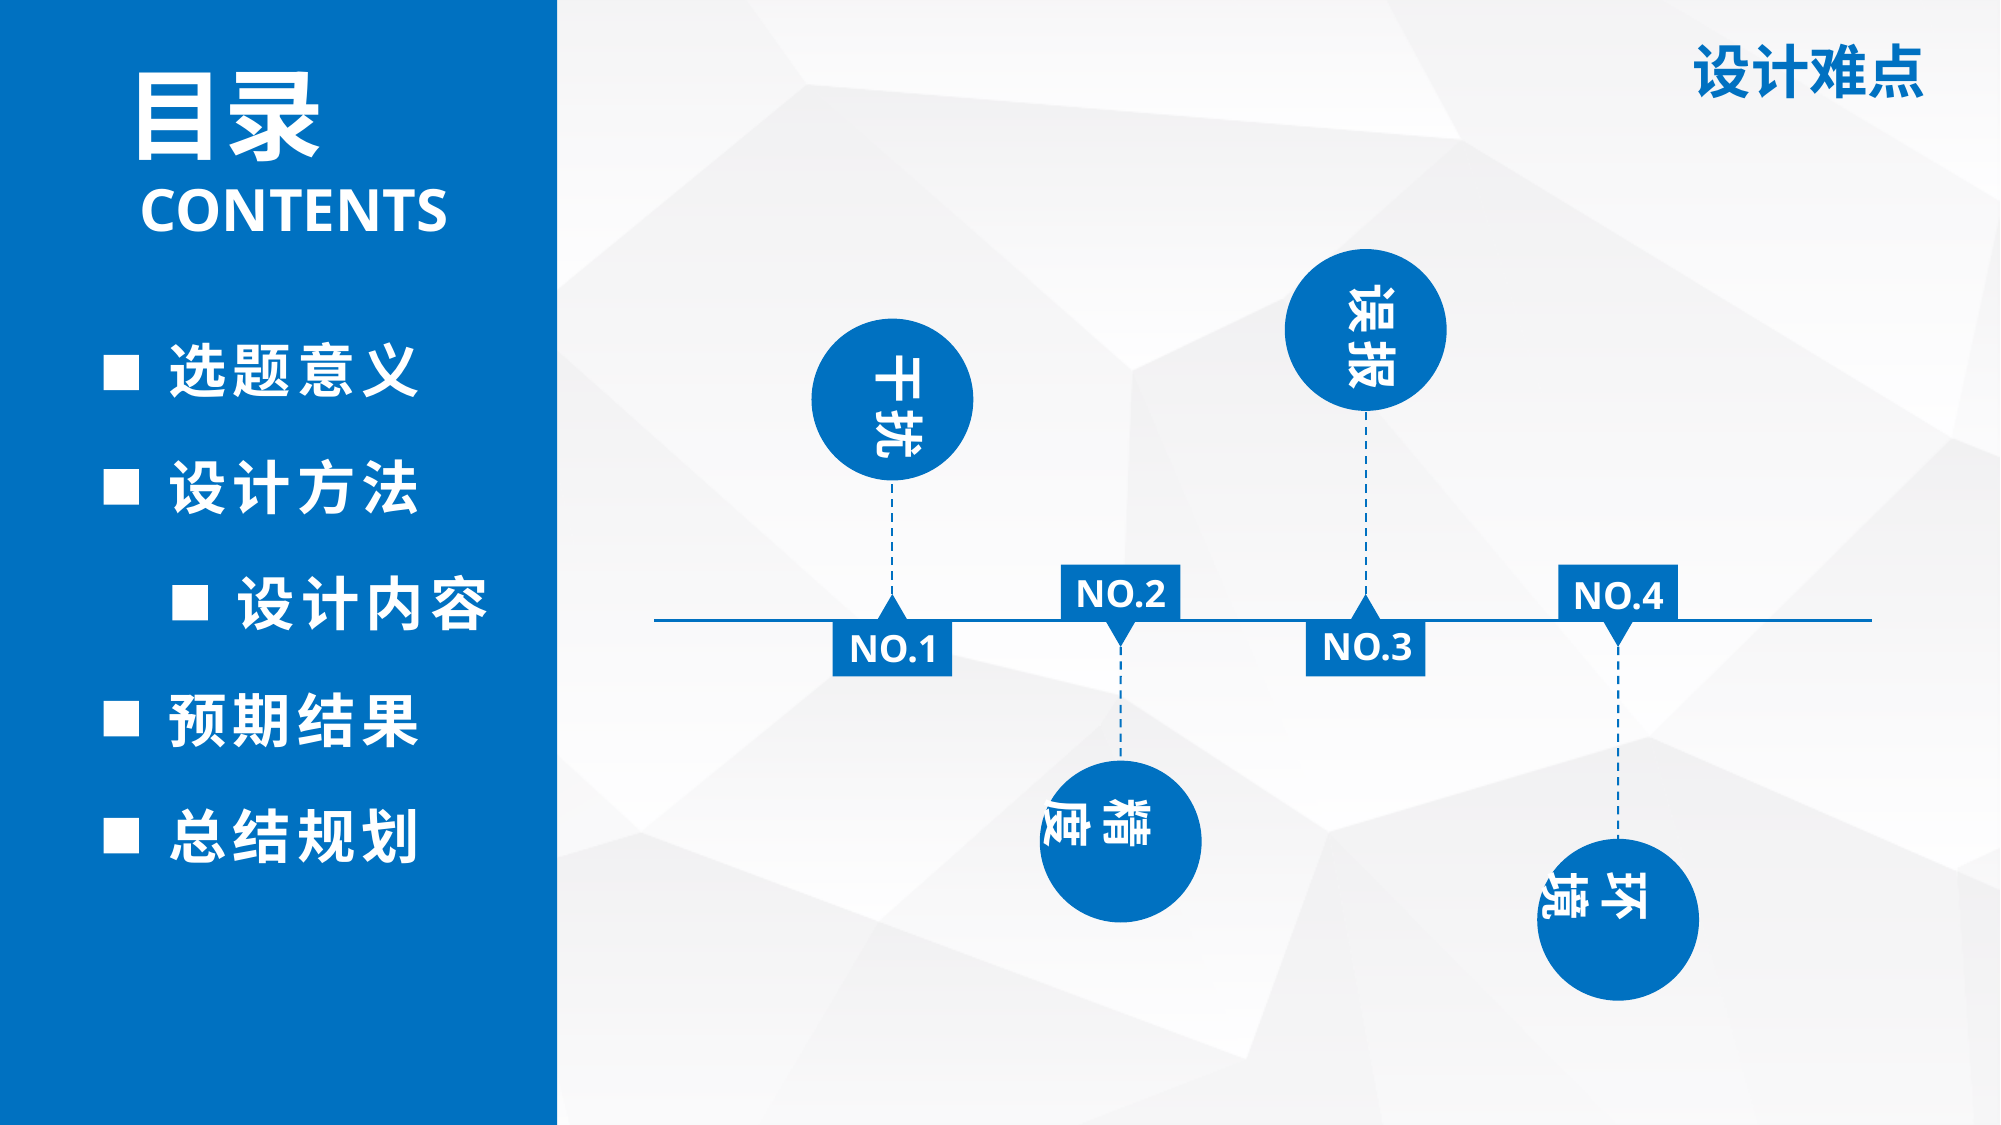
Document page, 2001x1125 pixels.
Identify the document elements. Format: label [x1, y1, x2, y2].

text_box [1299, 594, 1435, 677]
text_box [72, 45, 485, 252]
text_box [1550, 564, 1686, 648]
text_box [826, 593, 962, 679]
text_box [1053, 562, 1189, 647]
picture [0, 0, 2000, 1125]
